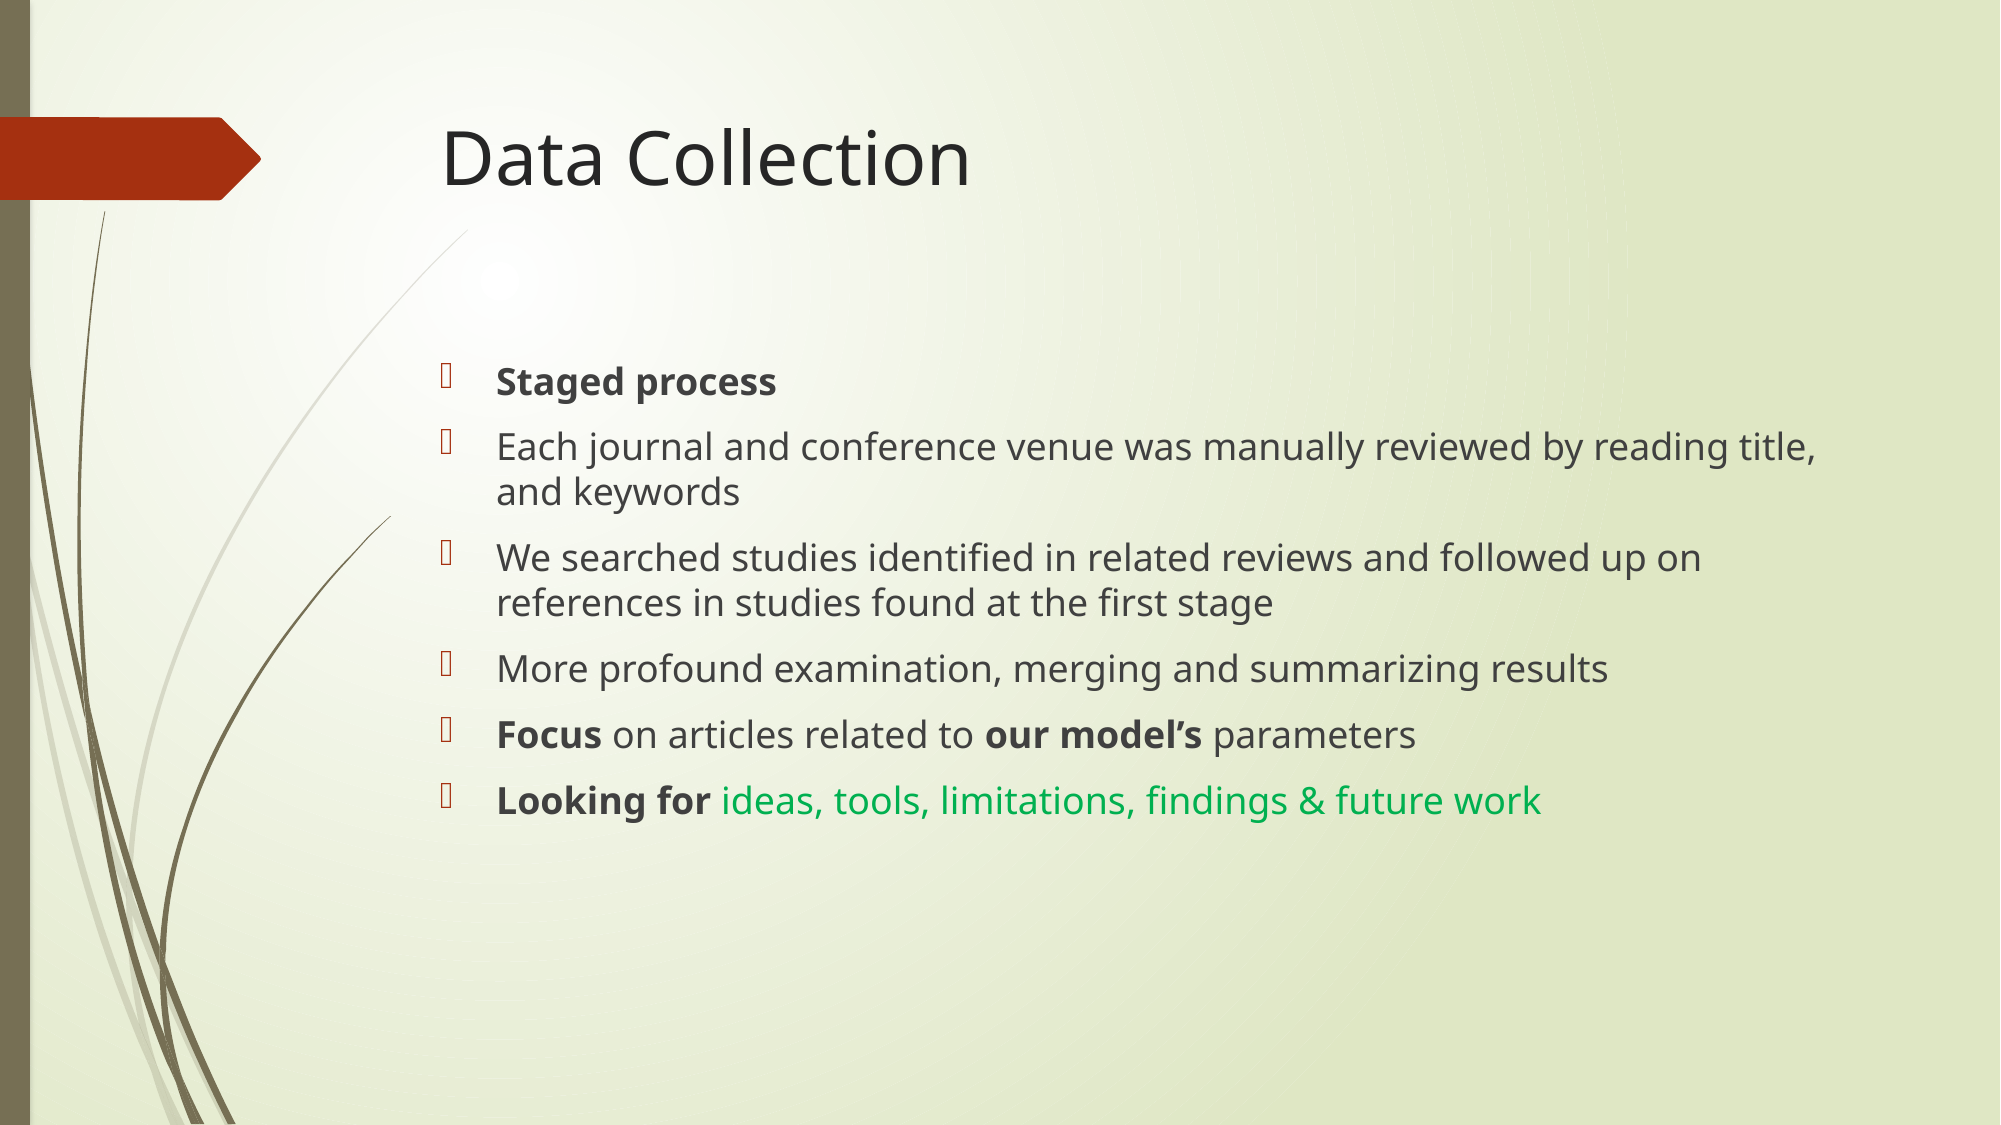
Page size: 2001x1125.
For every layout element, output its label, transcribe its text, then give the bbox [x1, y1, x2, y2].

title Data Collection [425, 102, 1888, 313]
list Staged process Each journal and conference venue was manually reviewed by reading title, and keywords We searched studies identified in related reviews and followed up on references in studies found at the first stage More profound examination, merging and summarizing results Focus on articles related to our model’s parameters Looking for ideas, tools, limitations, findings & future work [424, 350, 1888, 970]
